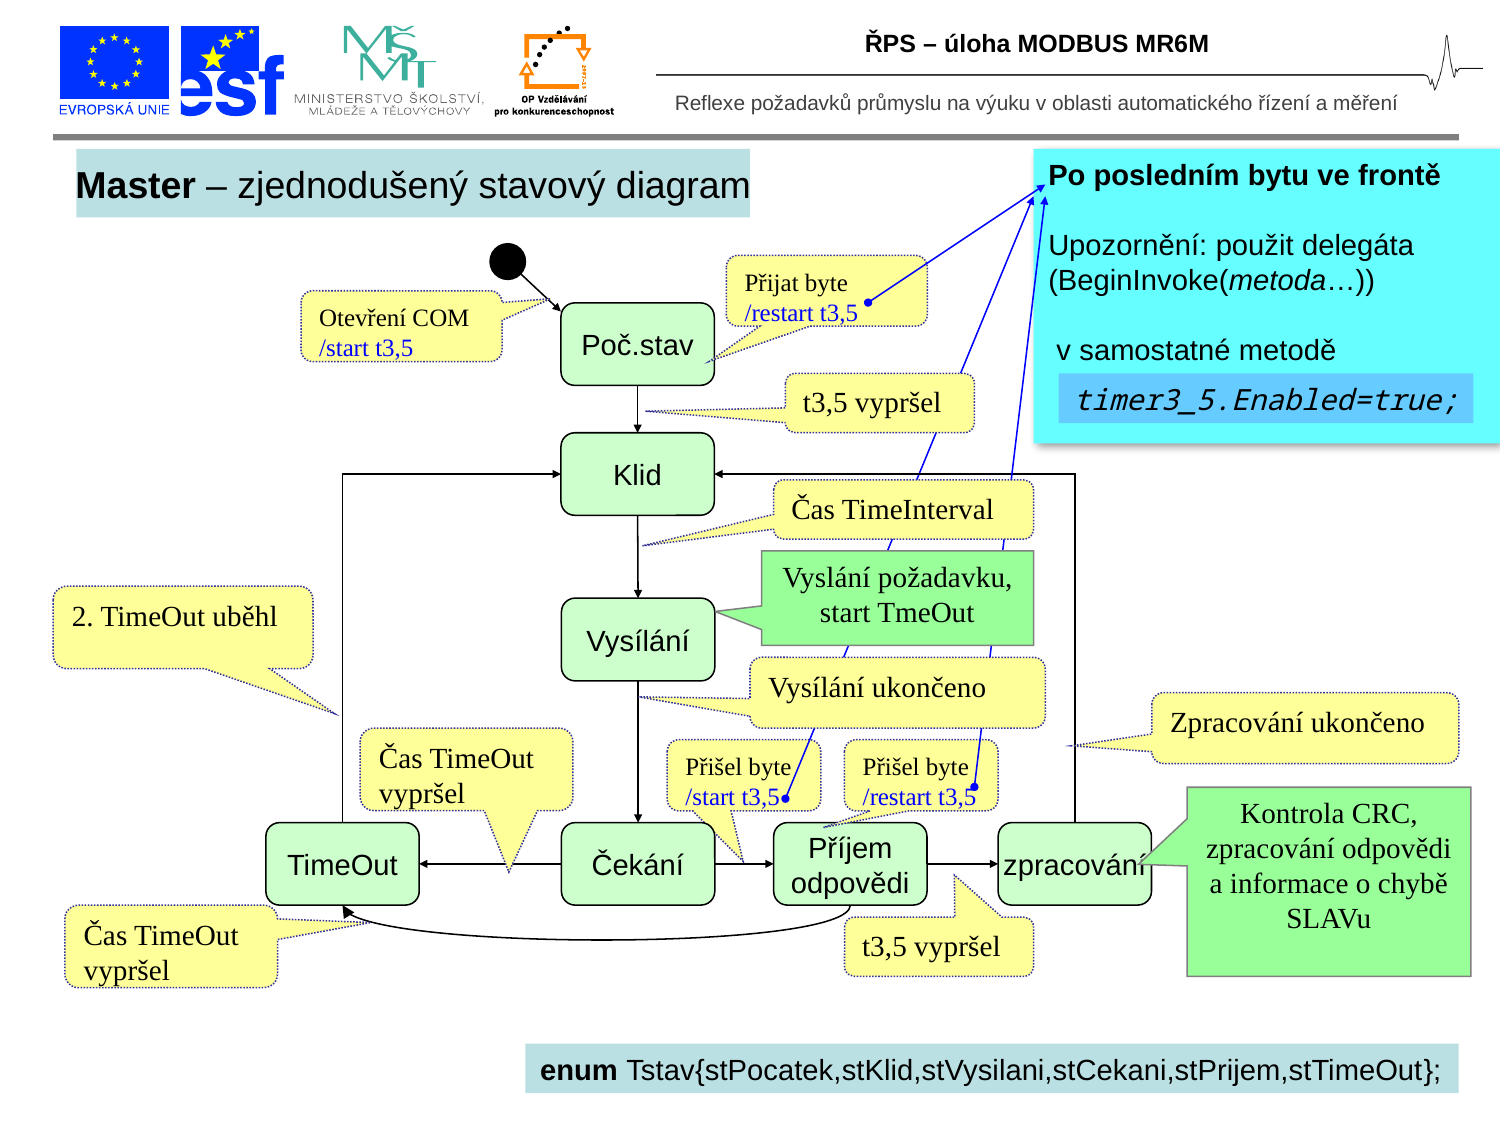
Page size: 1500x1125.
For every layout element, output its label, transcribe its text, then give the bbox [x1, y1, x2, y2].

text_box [277, 539, 627, 758]
text_box [490, 243, 526, 280]
text_box Otevření COM /start t3,5 [301, 290, 551, 362]
text_box timer3_5.Enabled=true; [1058, 373, 1474, 424]
text_box Čas TimeOut vypršel [64, 905, 371, 988]
text_box TimeOut [265, 822, 420, 906]
text_box Vysílání ukončeno [643, 696, 715, 711]
text_box Zpracování ukončeno [1073, 692, 1459, 764]
text_box [548, 300, 561, 312]
text_box Přijat byte /restart t3,5 [709, 255, 928, 362]
text_box Čekání [561, 822, 591, 906]
picture [656, 34, 1483, 91]
text_box Příjem odpovědi [773, 837, 928, 906]
text_box Vysílání [632, 598, 715, 681]
text_box 2. TimeOut uběhl [53, 586, 272, 692]
text_box t3,5 vypršel [844, 875, 1034, 977]
text_box [960, 196, 1035, 373]
text_box Kontrola CRC, zpracování odpovědi a informace o chybě SLAVu [1138, 787, 1471, 977]
text_box ŘPS – úloha MODBUS MR6M [644, 20, 1430, 68]
text_box Po posledním bytu ve frontě Upozornění: použit delegáta (BeginInvoke(metoda…)) v samostatné metodě [1033, 148, 1500, 444]
text_box Čekání [602, 822, 715, 906]
text_box Klid [560, 432, 715, 516]
text_box Master – zjednodušený stavový diagram [76, 148, 750, 218]
text_box t3,5 vypršel [645, 373, 975, 433]
text_box zpracování [998, 822, 1152, 906]
text_box Poč.stav [560, 302, 715, 386]
text_box Čas TimeOut vypršel [360, 766, 573, 863]
text_box Přišel byte /start t3,5 [667, 739, 744, 862]
text_box [863, 184, 1046, 307]
text_box enum Tstav{stPocatek,stKlid,stVysilani,stCekani,stPrijem,stTimeOut}; [602, 1043, 1459, 1094]
text_box Čas TimeInterval [643, 528, 715, 546]
text_box enum Tstav{stPocatek,stKlid,stVysilani,stCekani,stPrijem,stTimeOut}; [525, 1043, 591, 1094]
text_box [720, 467, 1069, 829]
text_box [1012, 196, 1049, 466]
